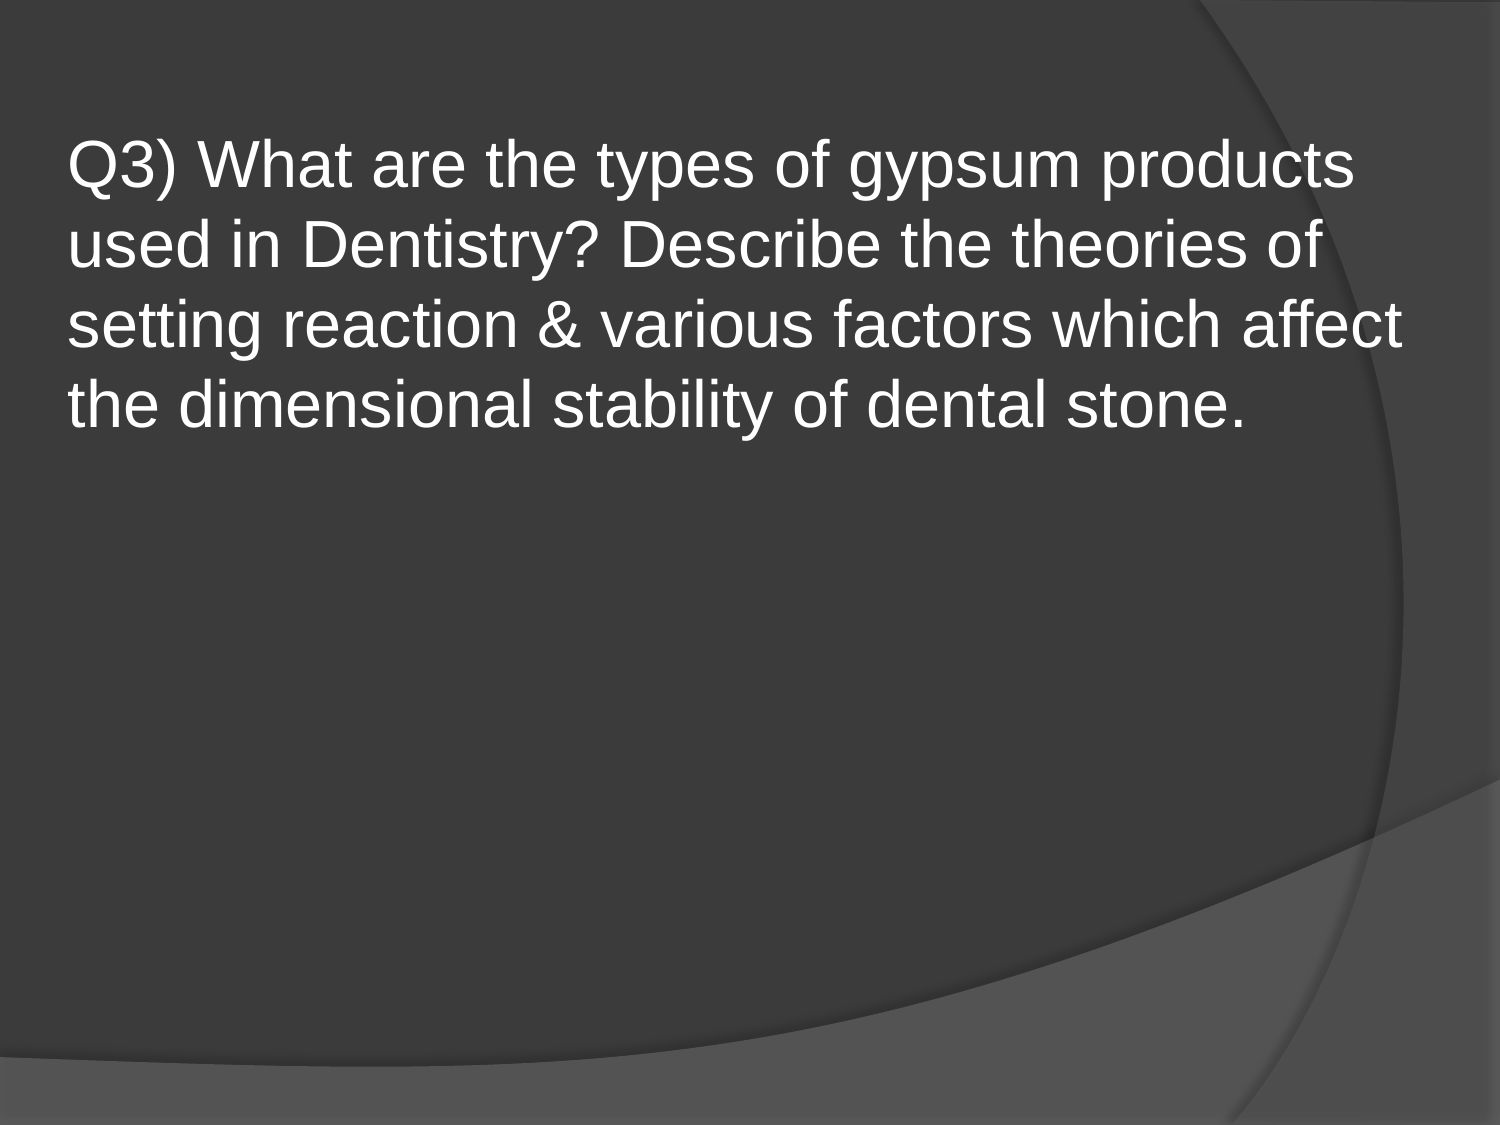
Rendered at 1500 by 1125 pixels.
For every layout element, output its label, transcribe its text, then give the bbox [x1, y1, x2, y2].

text_box Q3) What are the types of gypsum products used in Dentistry? Describe the theories of setting reaction & various factors which affect the dimensional stability of dental stone. [53, 113, 1436, 449]
